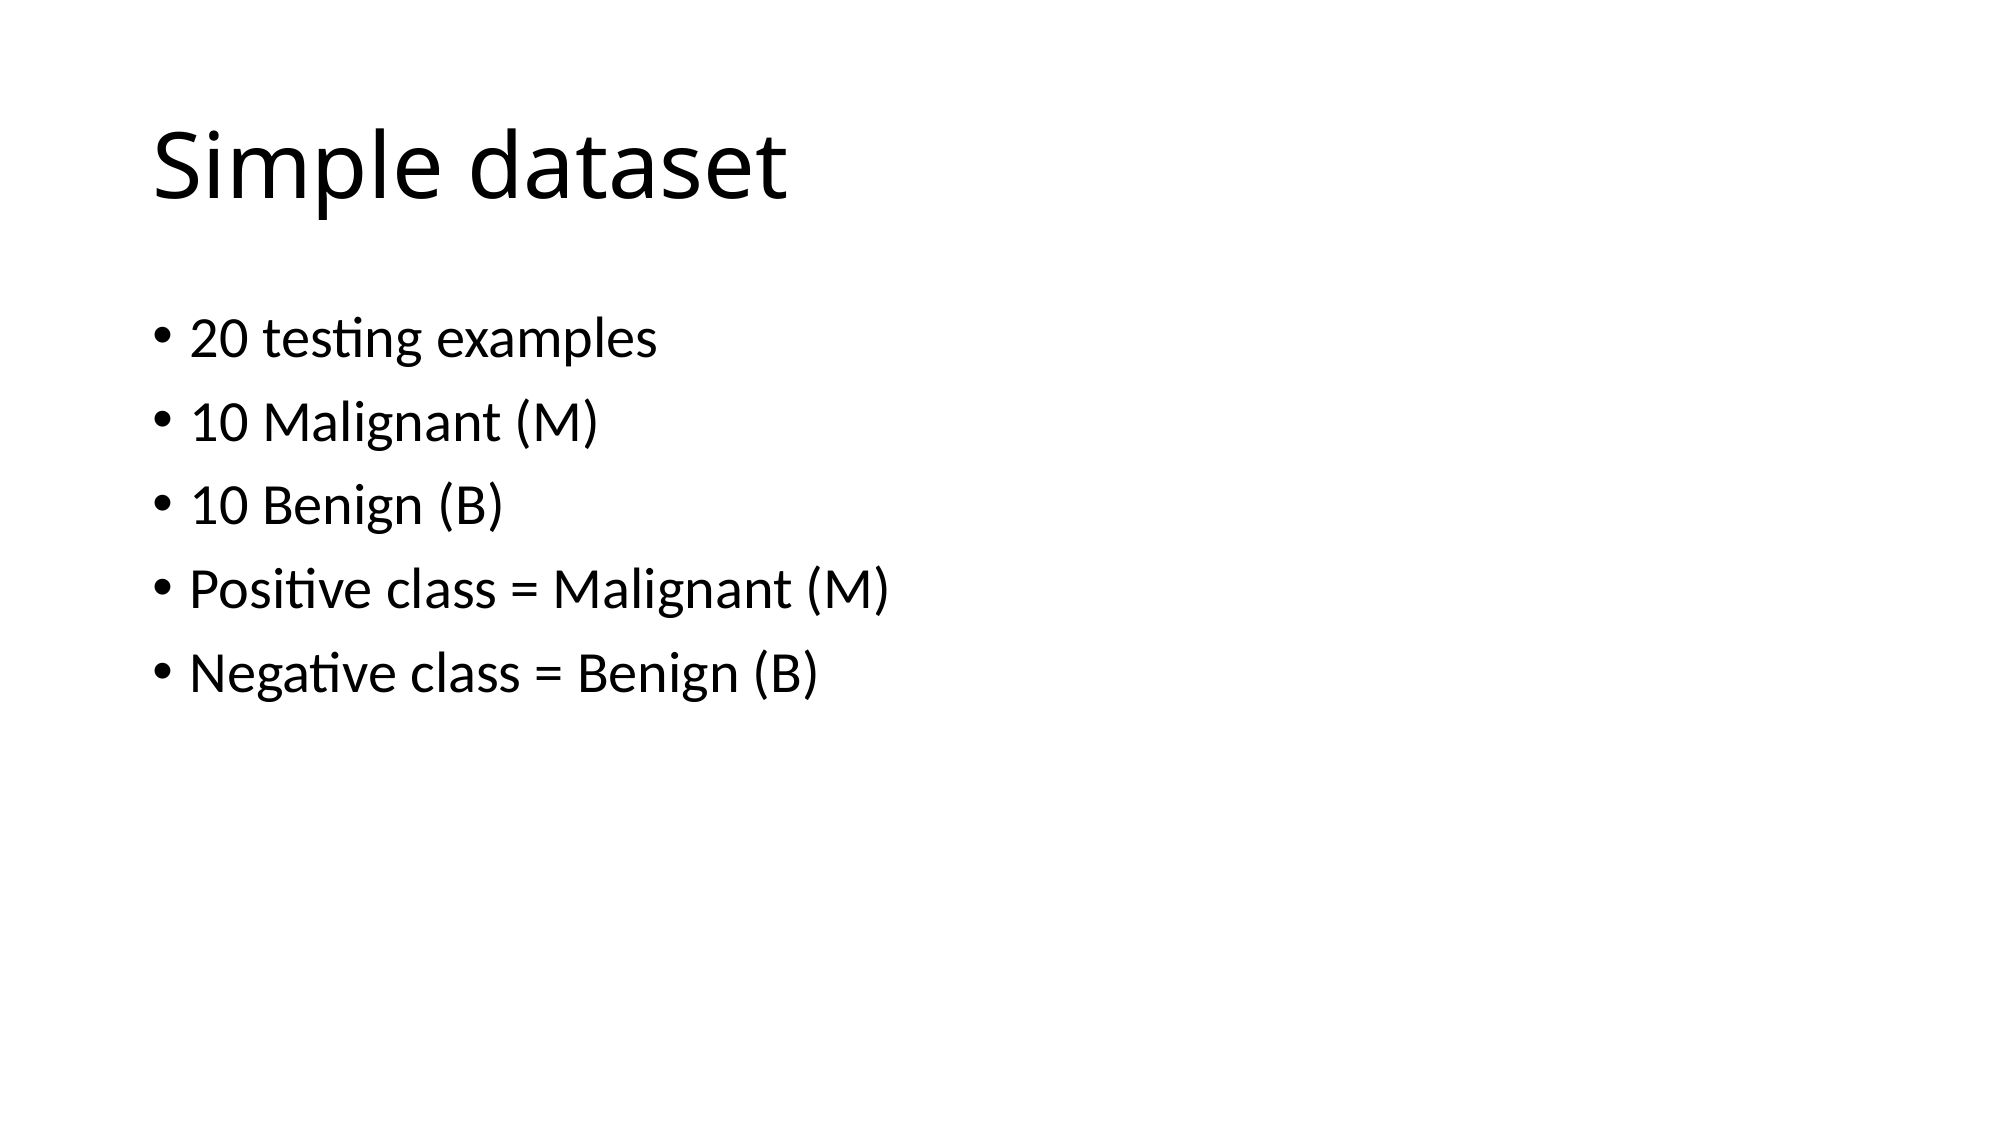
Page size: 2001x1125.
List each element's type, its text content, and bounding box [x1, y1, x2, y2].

list 20 testing examples 10 Malignant (M) 10 Benign (B) Positive class = Malignant (M) Negative class = Benign (B) [137, 299, 1863, 1014]
title Simple dataset [137, 59, 1863, 278]
